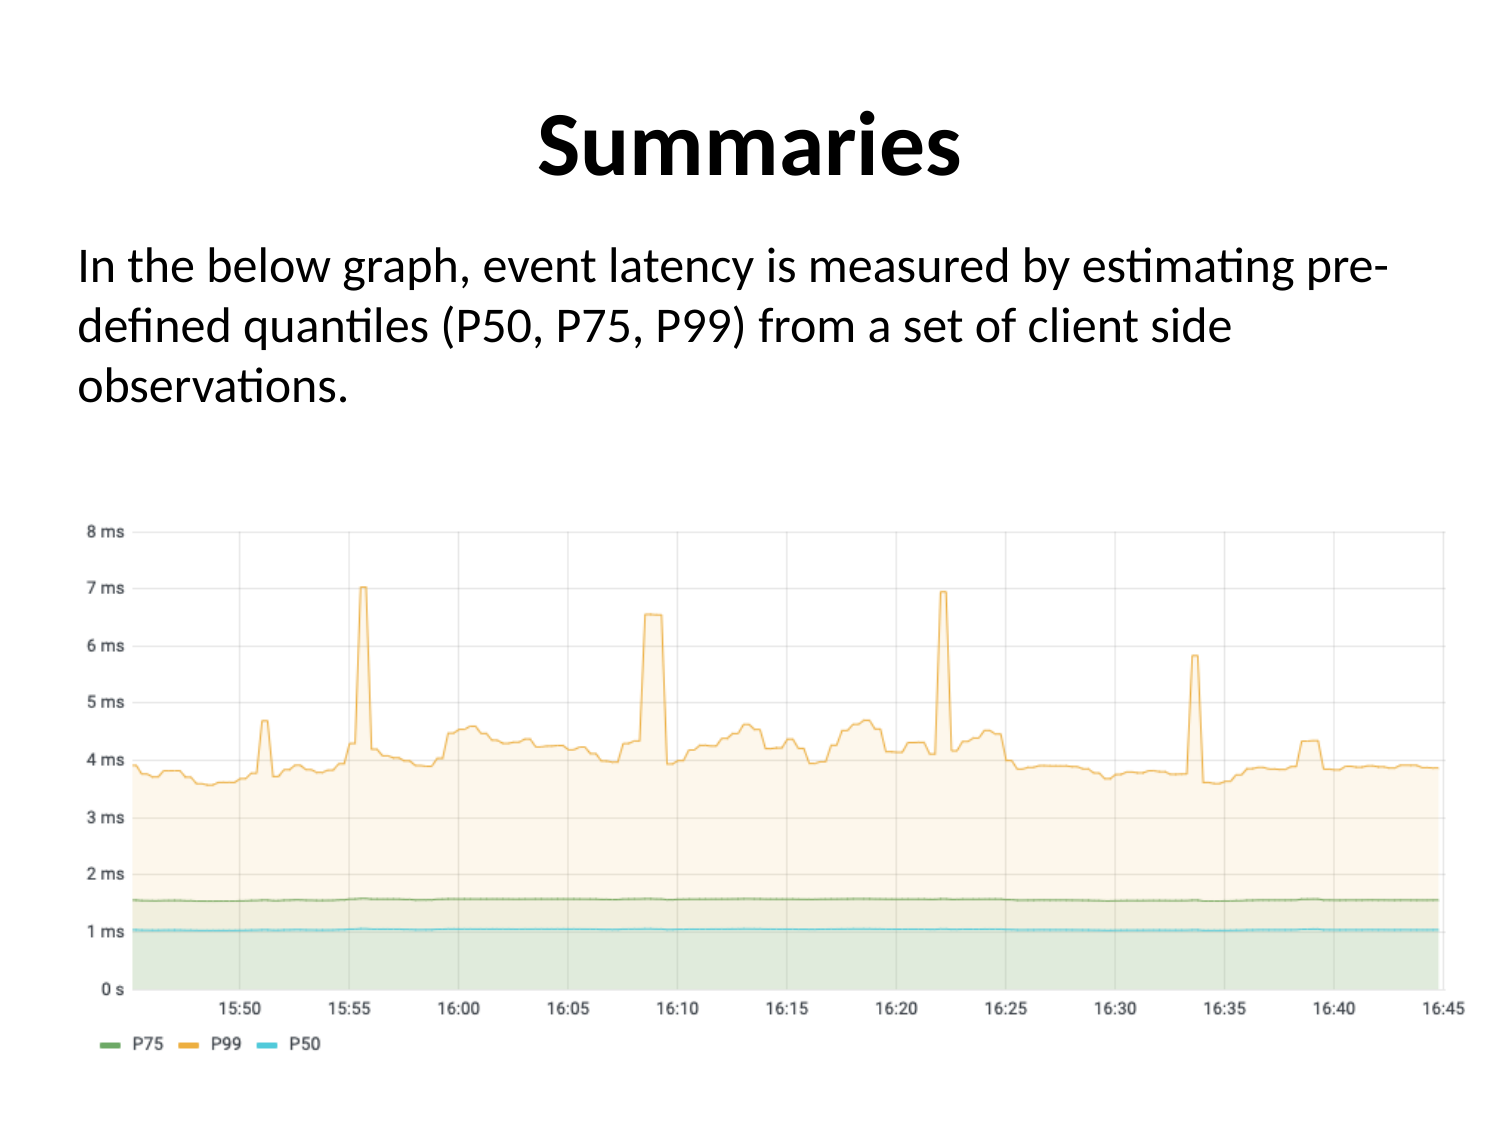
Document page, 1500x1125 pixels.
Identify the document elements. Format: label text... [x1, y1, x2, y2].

picture [74, 514, 1471, 1065]
text_box In the below graph, event latency is measured by estimating pre-defined quantiles (P50, P75, P99) from a set of client side observations. [62, 224, 1438, 540]
title Summaries [75, 45, 1425, 224]
